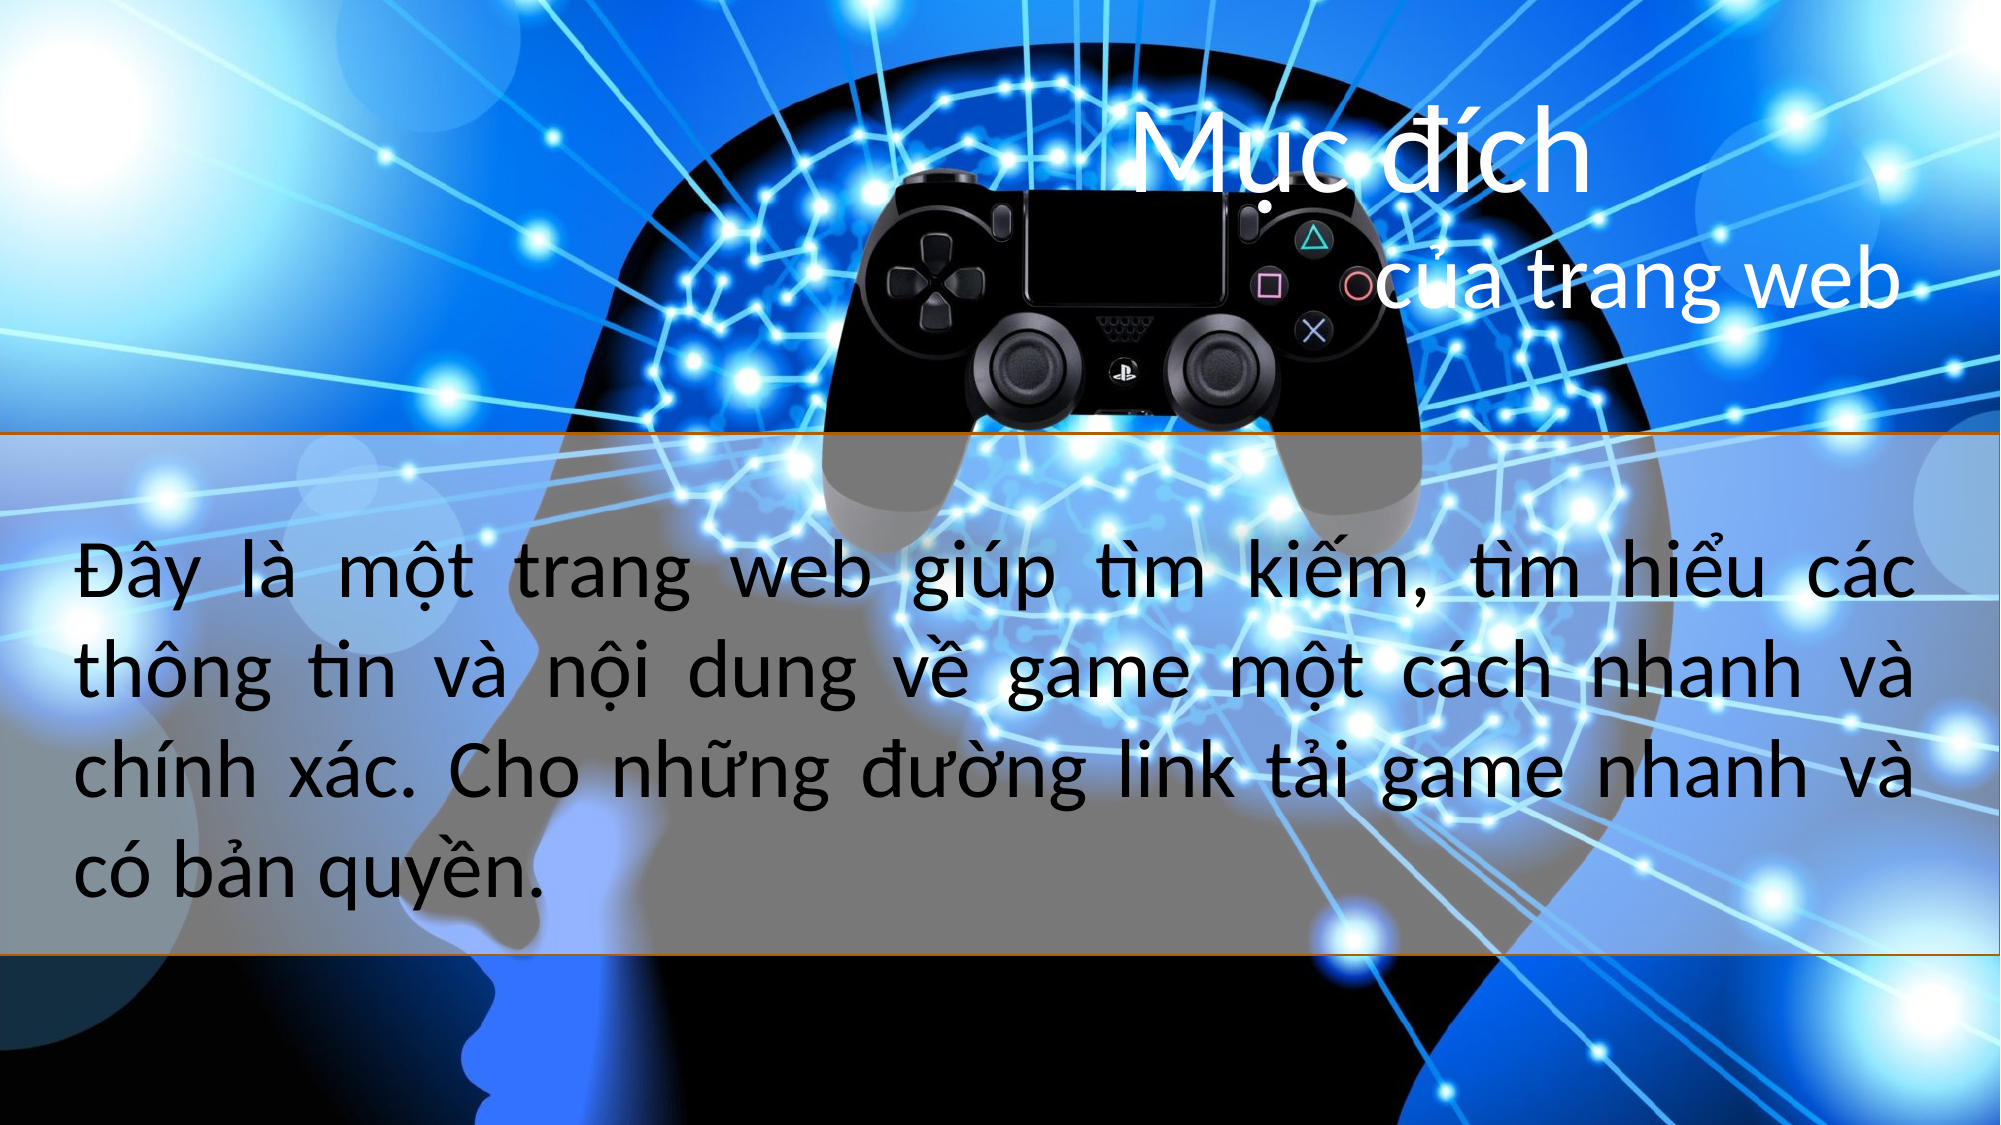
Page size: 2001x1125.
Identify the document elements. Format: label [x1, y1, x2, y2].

list [0, 0, 2000, 1125]
